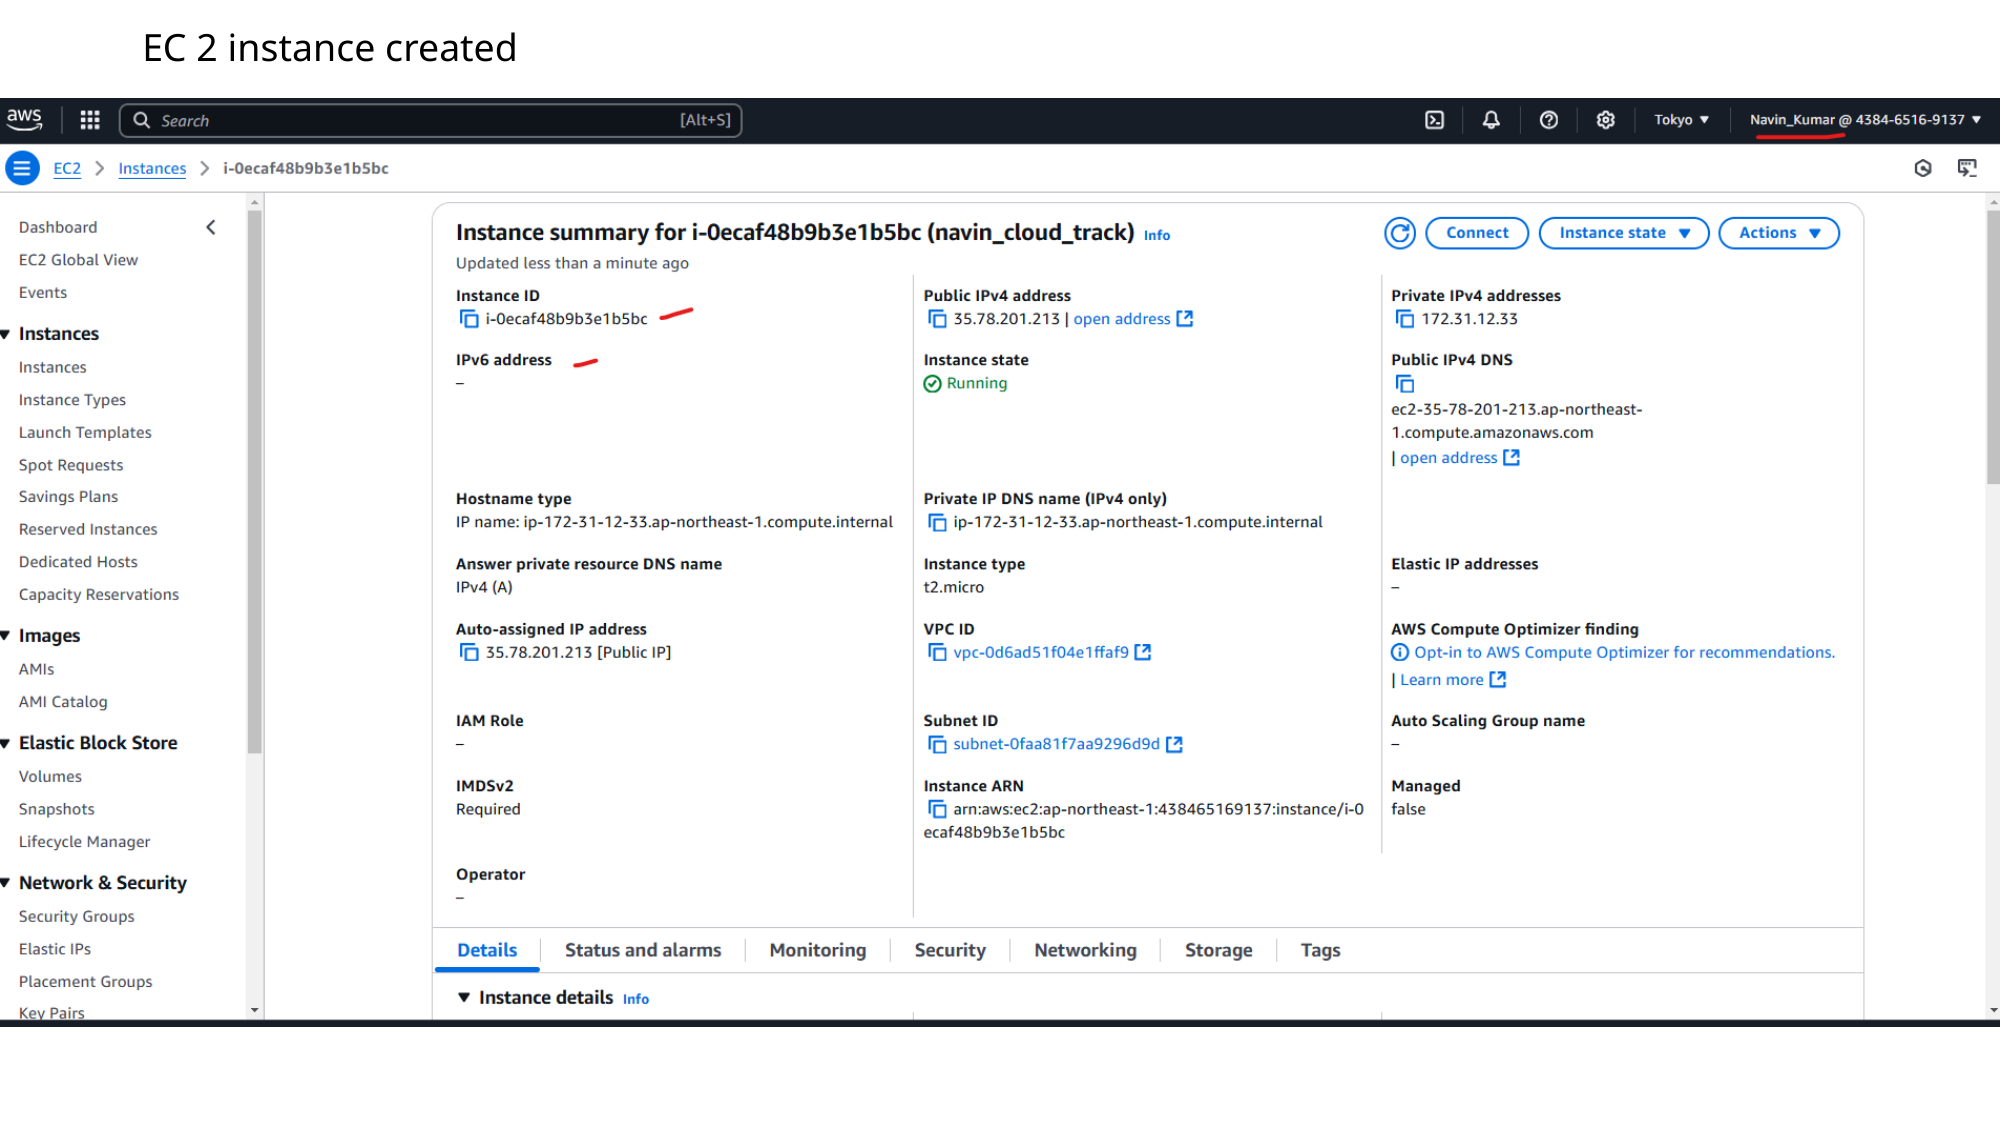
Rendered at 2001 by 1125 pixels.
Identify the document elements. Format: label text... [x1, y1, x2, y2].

text_box EC 2 instance created [127, 16, 623, 77]
picture [0, 98, 2000, 1027]
